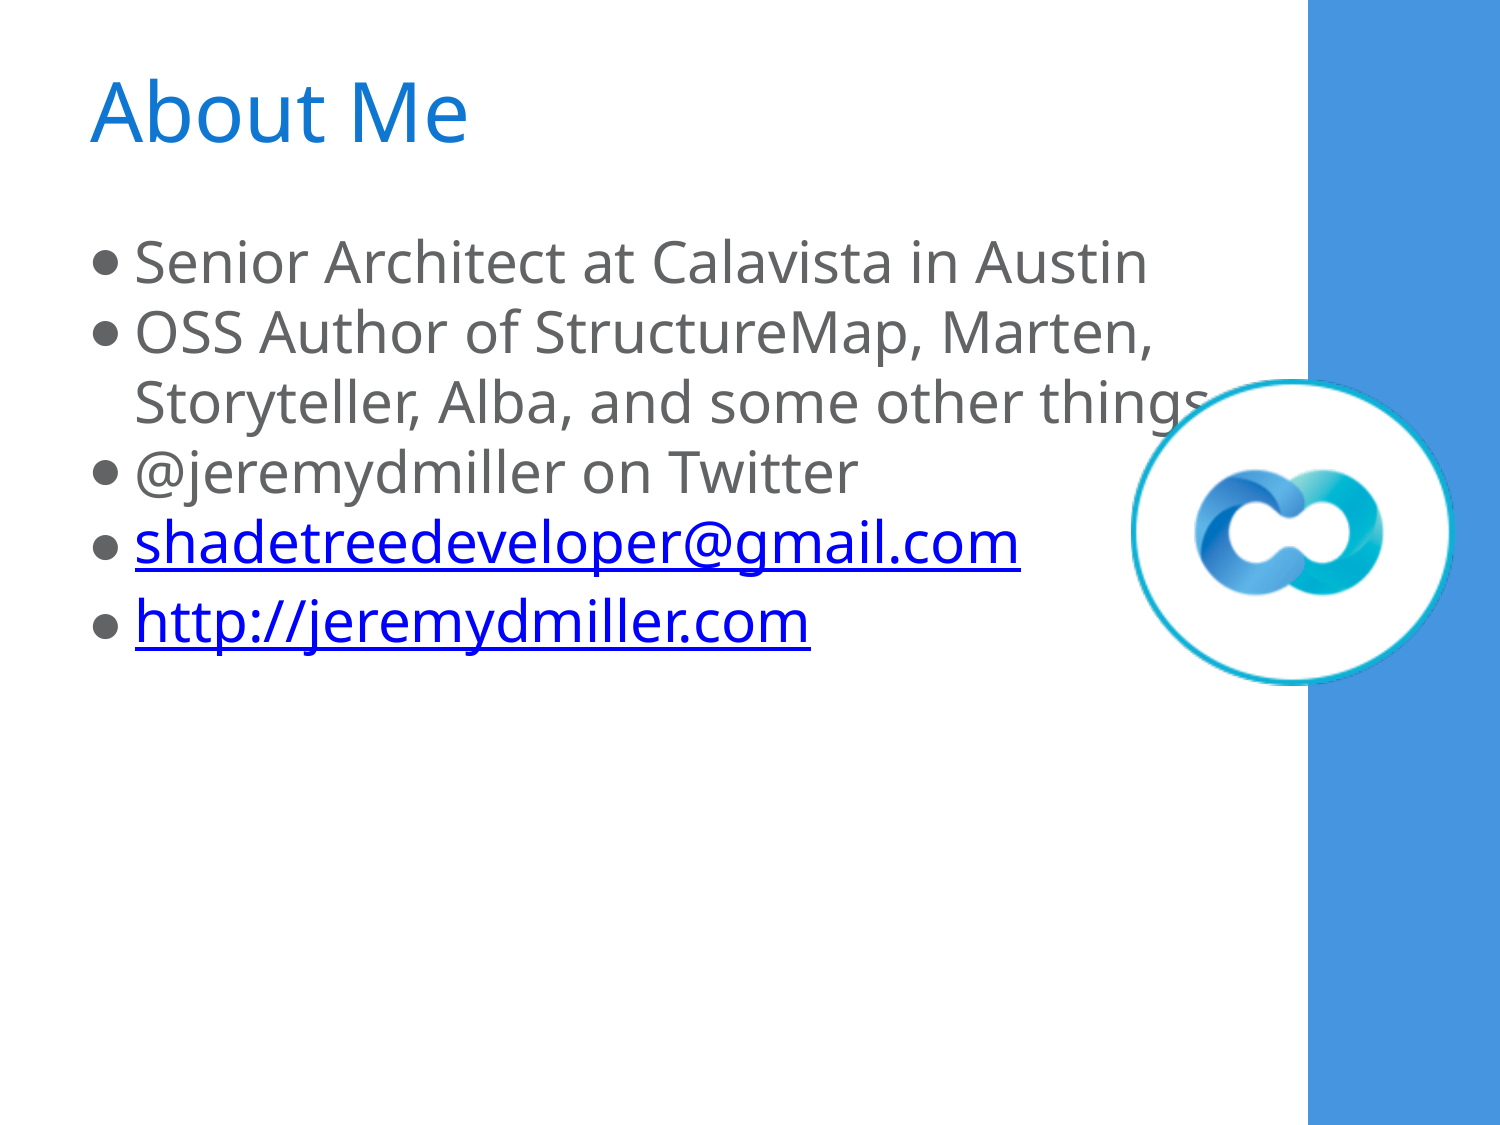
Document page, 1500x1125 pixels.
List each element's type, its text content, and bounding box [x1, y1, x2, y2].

list Senior Architect at Calavista in Austin OSS Author of StructureMap, Marten, Storyteller, Alba, and some other things @jeremydmiller on Twitter shadetreedeveloper@gmail.com http://jeremydmiller.com [72, 209, 1125, 1019]
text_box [1131, 0, 1500, 1125]
text_box About Me [75, 43, 1125, 174]
text_box [137, 210, 1125, 301]
